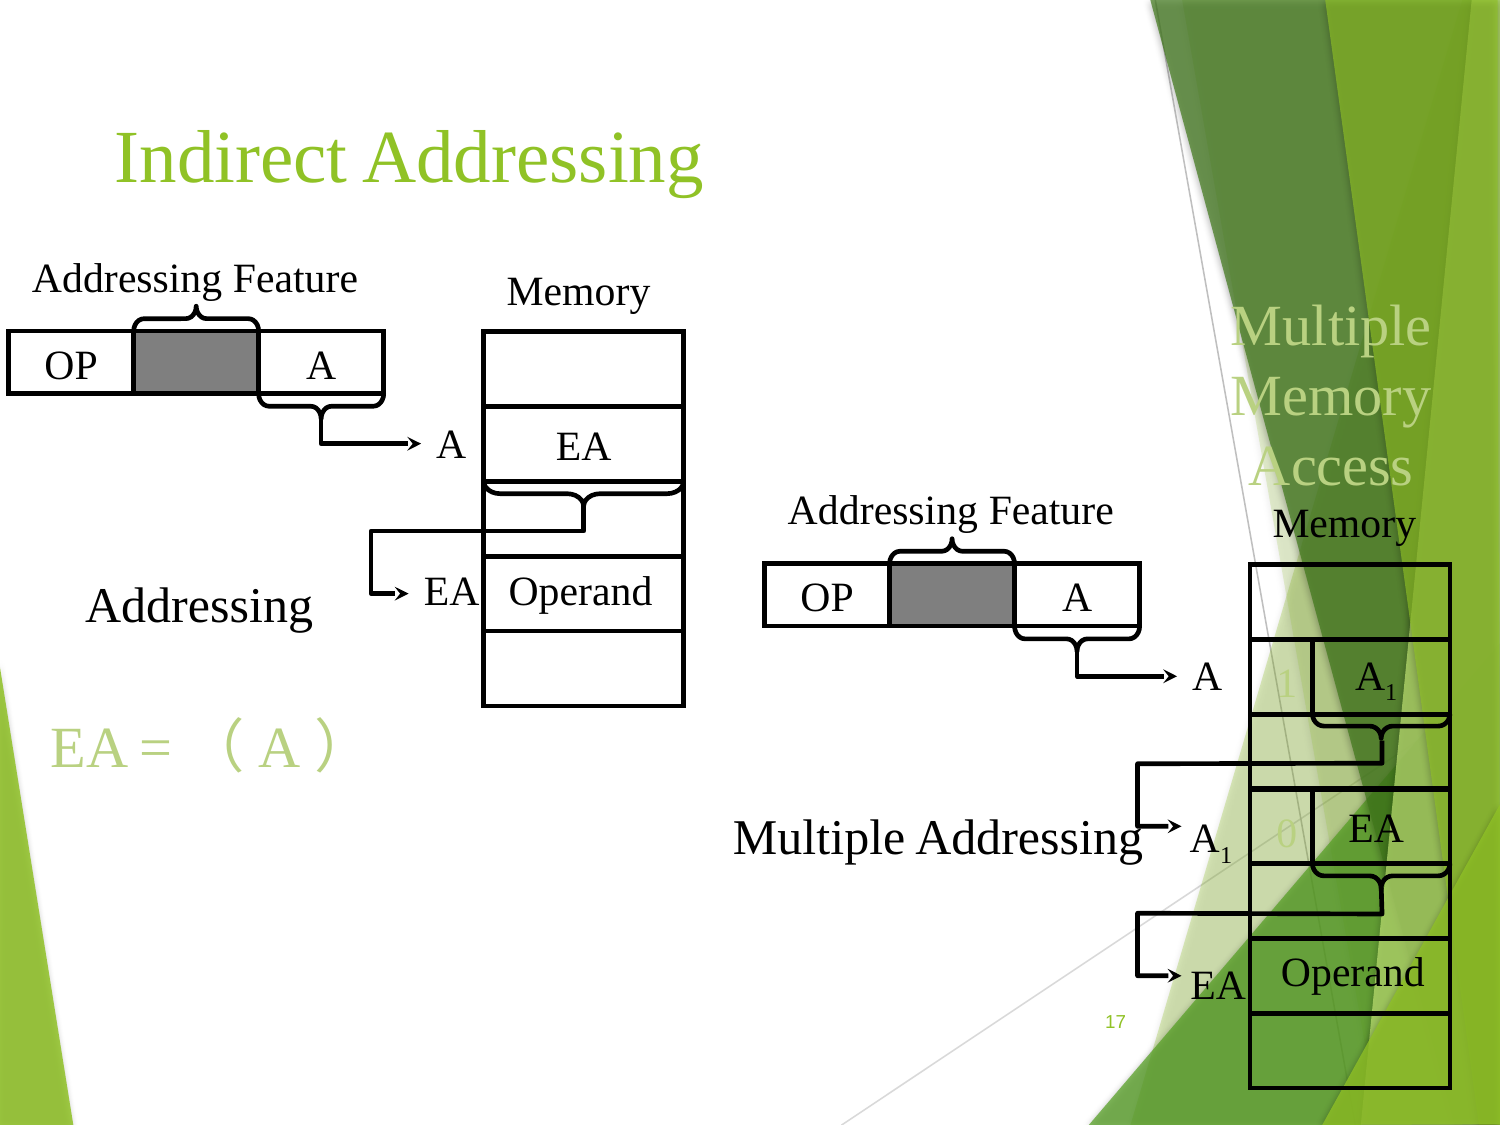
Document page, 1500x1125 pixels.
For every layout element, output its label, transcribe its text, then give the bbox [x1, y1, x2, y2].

text_box A [1177, 641, 1238, 707]
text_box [8, 330, 385, 395]
text_box Addressing Feature [772, 475, 1130, 541]
text_box A [421, 409, 478, 474]
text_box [483, 255, 685, 707]
text_box [1018, 636, 1136, 651]
text_box [1137, 763, 1244, 833]
slide_number 17 [1057, 991, 1142, 1051]
text_box [321, 418, 421, 450]
text_box EA =（A） [35, 702, 388, 787]
text_box Addressing [70, 564, 329, 640]
text_box A1 [1174, 803, 1244, 876]
text_box [1137, 913, 1244, 982]
title Indirect Addressing [99, 99, 1142, 224]
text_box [763, 563, 1141, 627]
text_box [133, 308, 259, 329]
text_box Multiple Memory Access [1162, 279, 1500, 505]
text_box Addressing Feature [16, 243, 374, 308]
text_box EA [409, 556, 478, 621]
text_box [1249, 488, 1451, 1089]
text_box [263, 404, 380, 418]
text_box [1077, 651, 1177, 683]
text_box [889, 541, 1015, 562]
text_box [371, 531, 478, 600]
text_box EA [1175, 950, 1244, 1016]
text_box Multiple Addressing [717, 796, 1159, 872]
